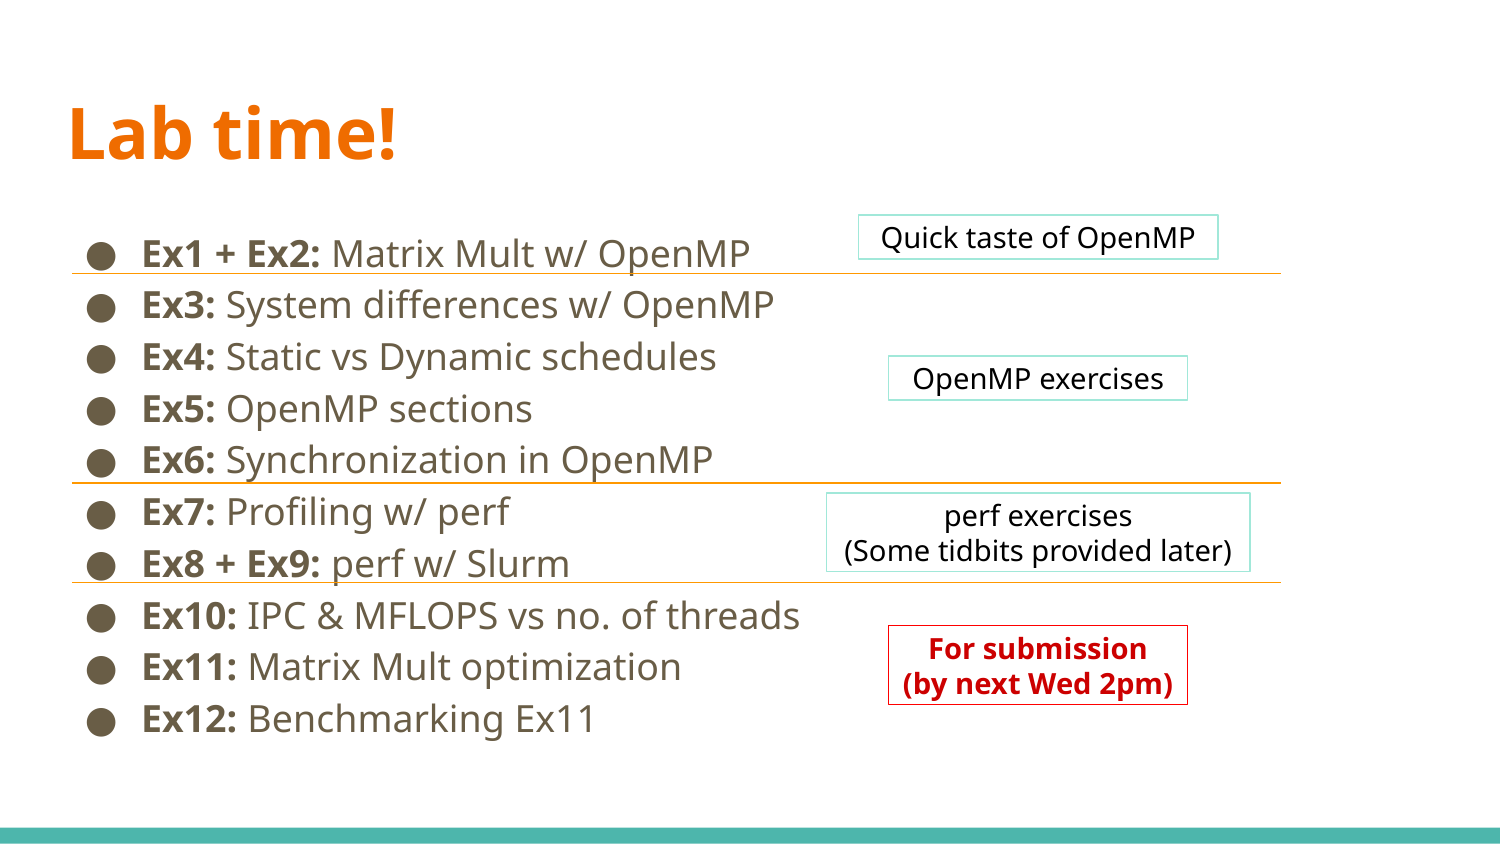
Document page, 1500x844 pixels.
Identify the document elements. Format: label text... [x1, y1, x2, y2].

title Lab time! [51, 72, 1449, 189]
list Ex1 + Ex2: Matrix Mult w/ OpenMP Ex3: System differences w/ OpenMP Ex4: Static vs Dynamic schedules Ex5: OpenMP sections Ex6: Synchronization in OpenMP Ex7: Profiling w/ perf Ex8 + Ex9: perf w/ Slurm Ex10: IPC & MFLOPS vs no. of threads Ex11: Matrix Mult optimization Ex12: Benchmarking Ex11 [51, 207, 848, 759]
text_box Quick taste of OpenMP [858, 215, 1219, 260]
text_box OpenMP exercises [888, 355, 1188, 400]
text_box perf exercises (Some tidbits provided later) [826, 492, 1251, 572]
text_box For submission (by next Wed 2pm) [888, 625, 1188, 705]
